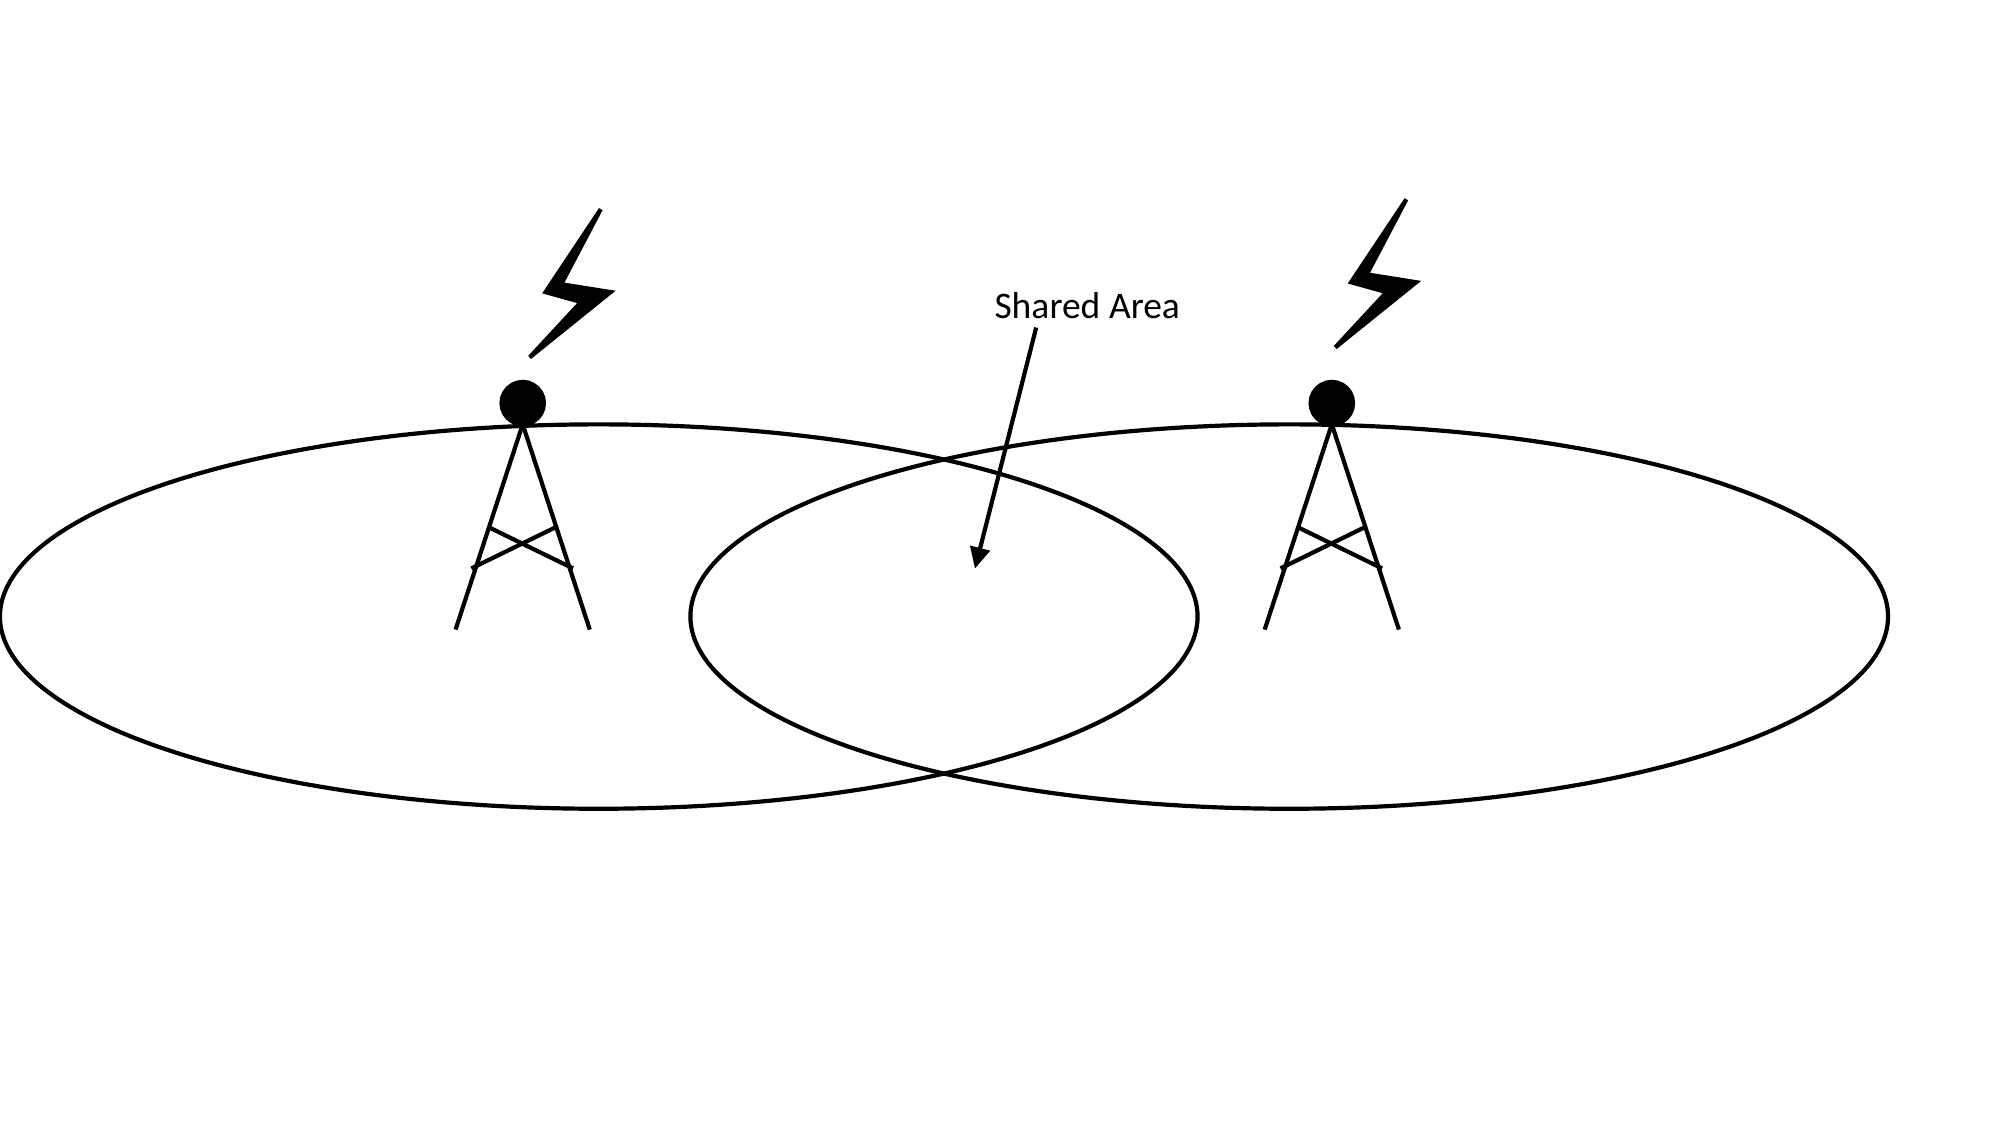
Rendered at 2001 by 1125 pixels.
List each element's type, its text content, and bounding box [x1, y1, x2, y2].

text_box [1334, 198, 1419, 349]
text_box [1264, 381, 1399, 630]
text_box Shared Area [979, 273, 1196, 334]
text_box [0, 423, 943, 810]
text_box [974, 327, 1037, 569]
text_box [528, 208, 614, 359]
text_box [689, 423, 1890, 810]
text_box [455, 381, 590, 630]
